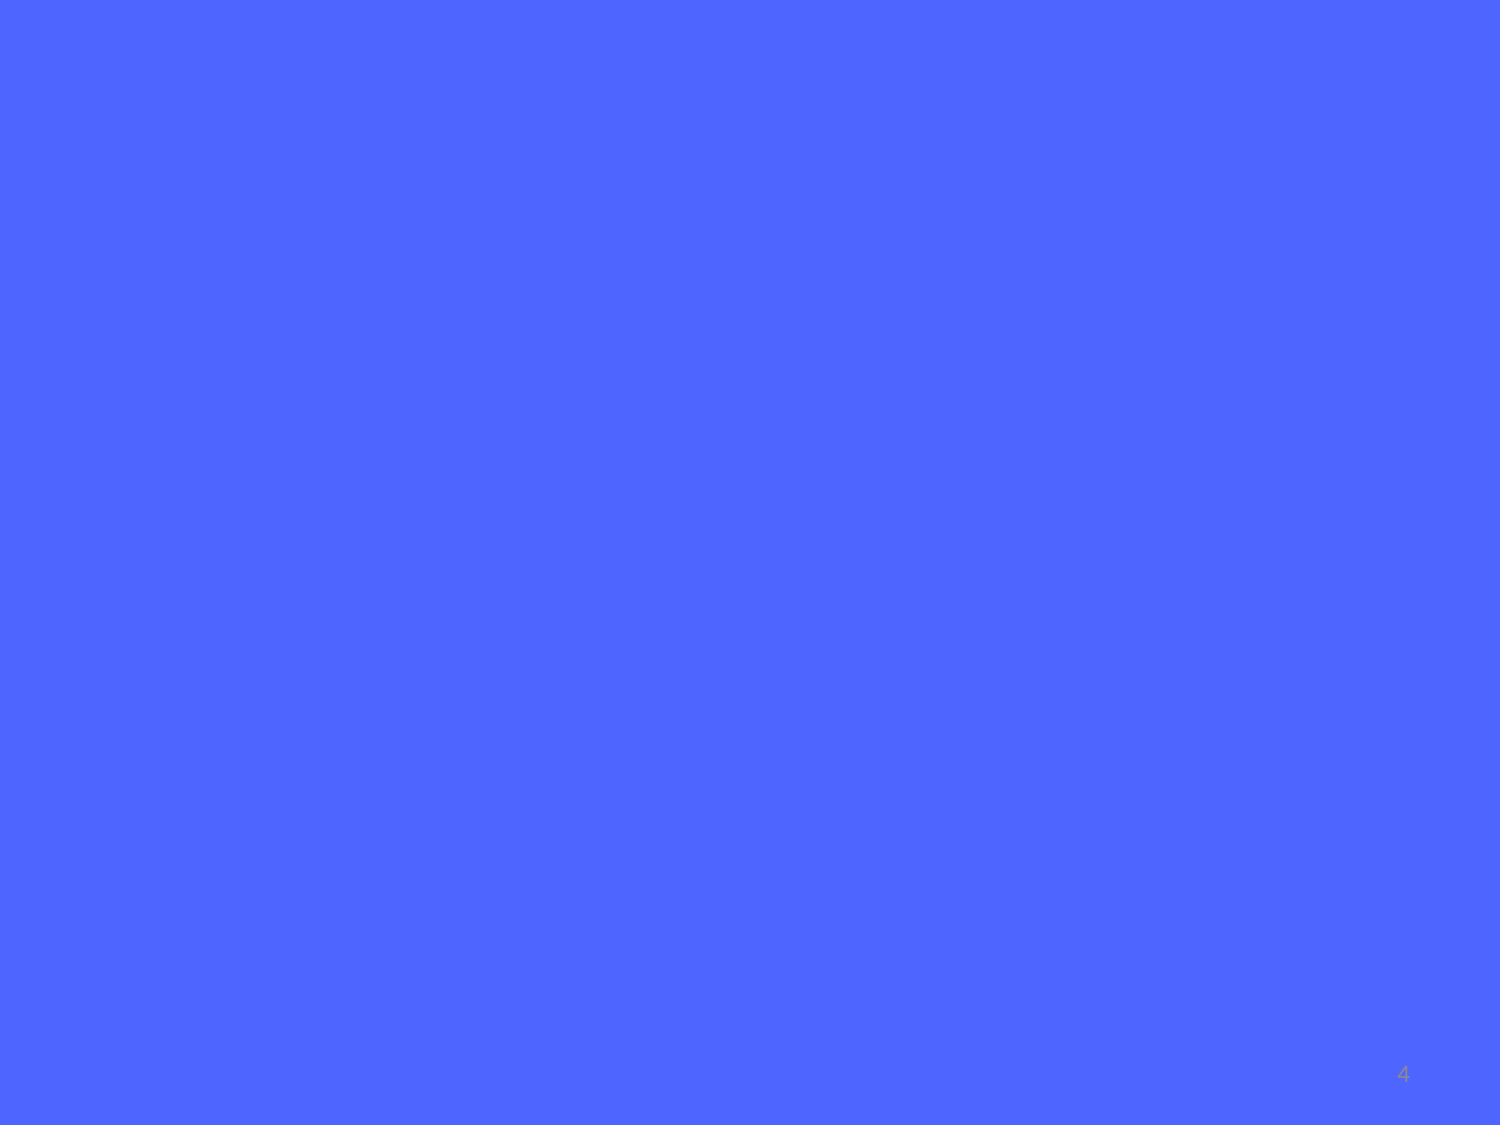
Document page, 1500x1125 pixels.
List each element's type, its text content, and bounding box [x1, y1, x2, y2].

slide_number 4 [1074, 1042, 1425, 1103]
